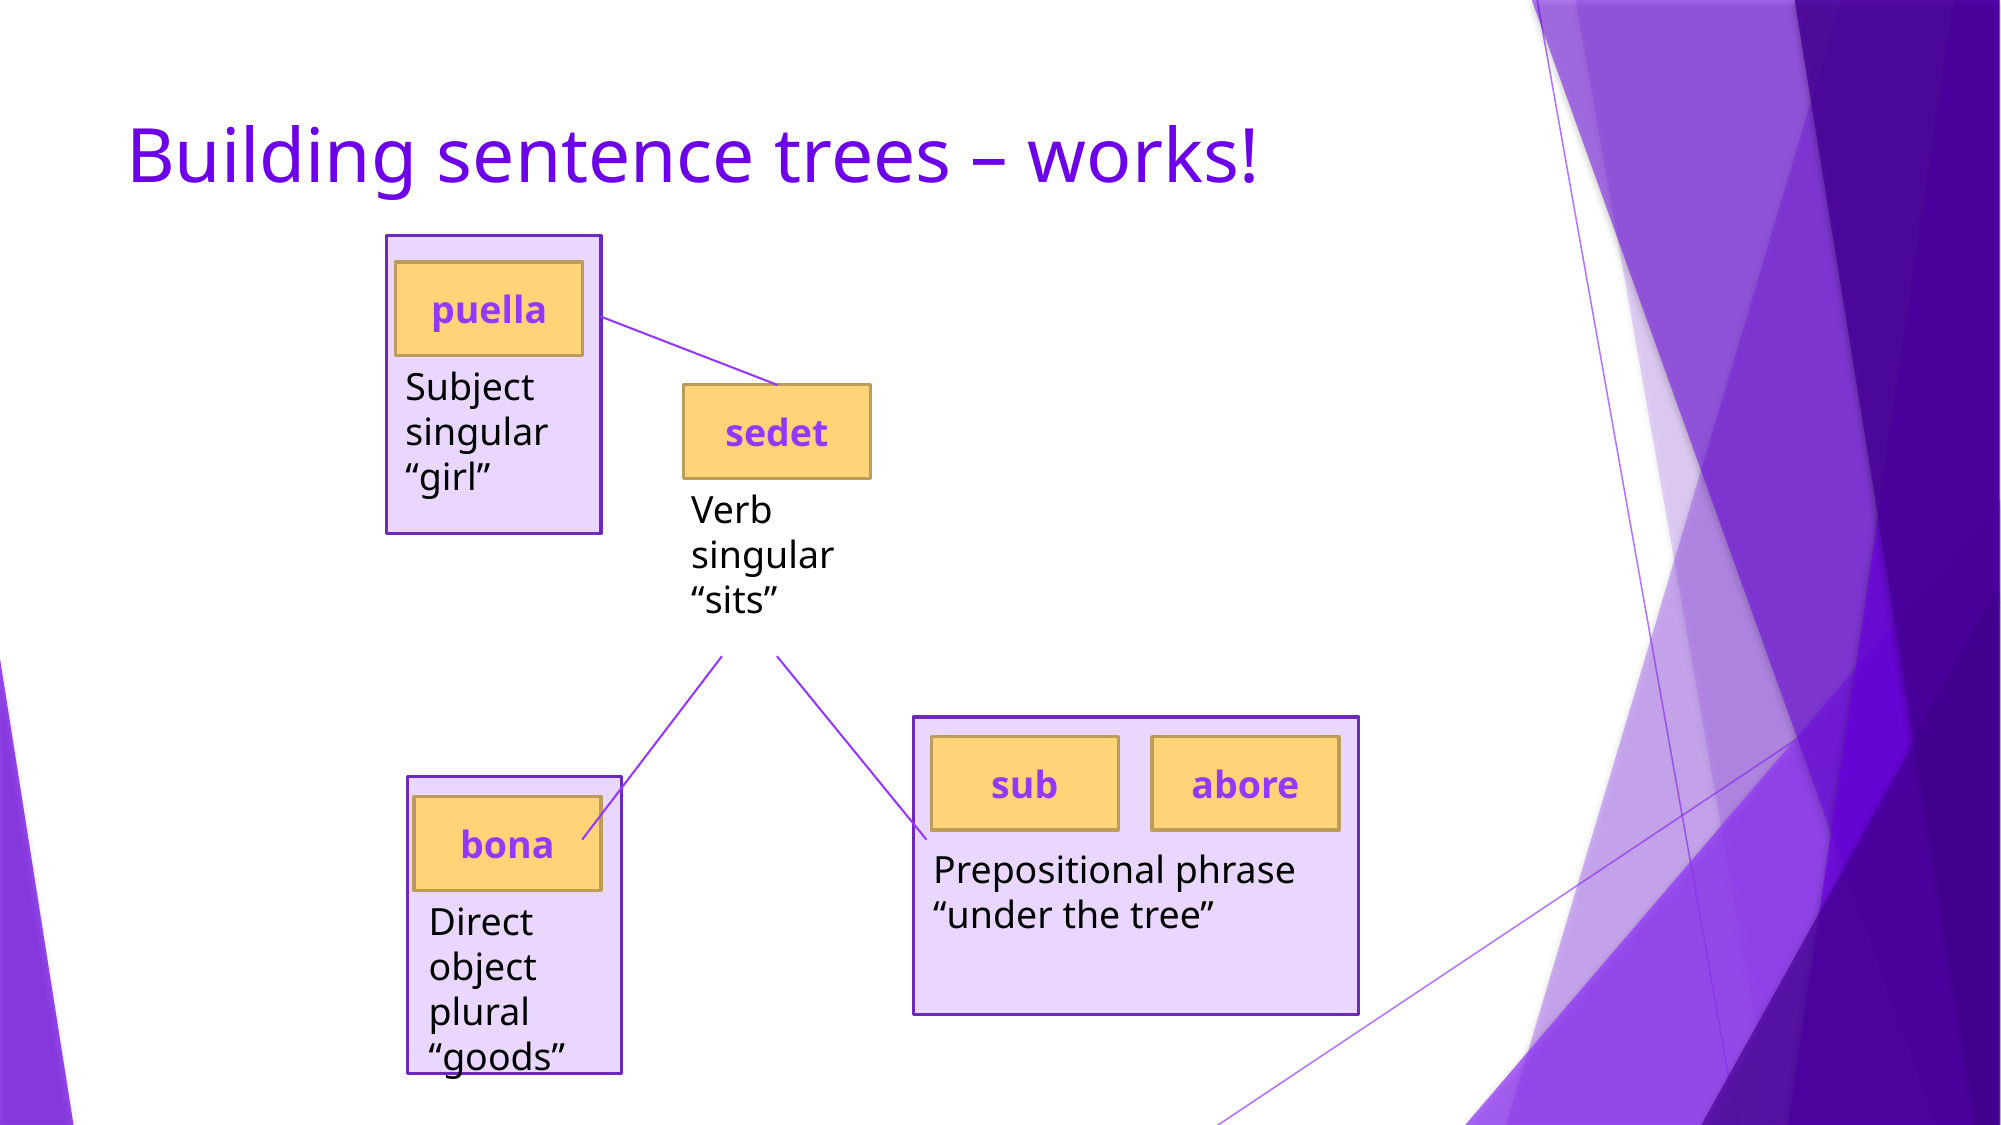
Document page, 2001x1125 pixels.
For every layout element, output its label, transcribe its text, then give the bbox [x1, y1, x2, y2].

text_box Prepositional phrase “under the tree” [918, 838, 1312, 944]
text_box [385, 317, 603, 535]
text_box sedet [682, 383, 872, 480]
text_box abore [1150, 735, 1341, 832]
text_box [600, 316, 778, 386]
text_box Subject singular “girl” [390, 355, 564, 506]
text_box Direct object plural “goods” [414, 890, 581, 1085]
text_box bona [412, 795, 603, 892]
text_box Verb singular “sits” [676, 478, 850, 628]
title Building sentence trees – works! [111, 99, 1522, 317]
text_box puella [394, 260, 584, 357]
text_box [912, 715, 1360, 1016]
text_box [582, 655, 723, 840]
text_box [406, 775, 577, 1075]
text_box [776, 655, 927, 840]
text_box sub [932, 735, 1120, 832]
text_box [581, 849, 623, 1075]
